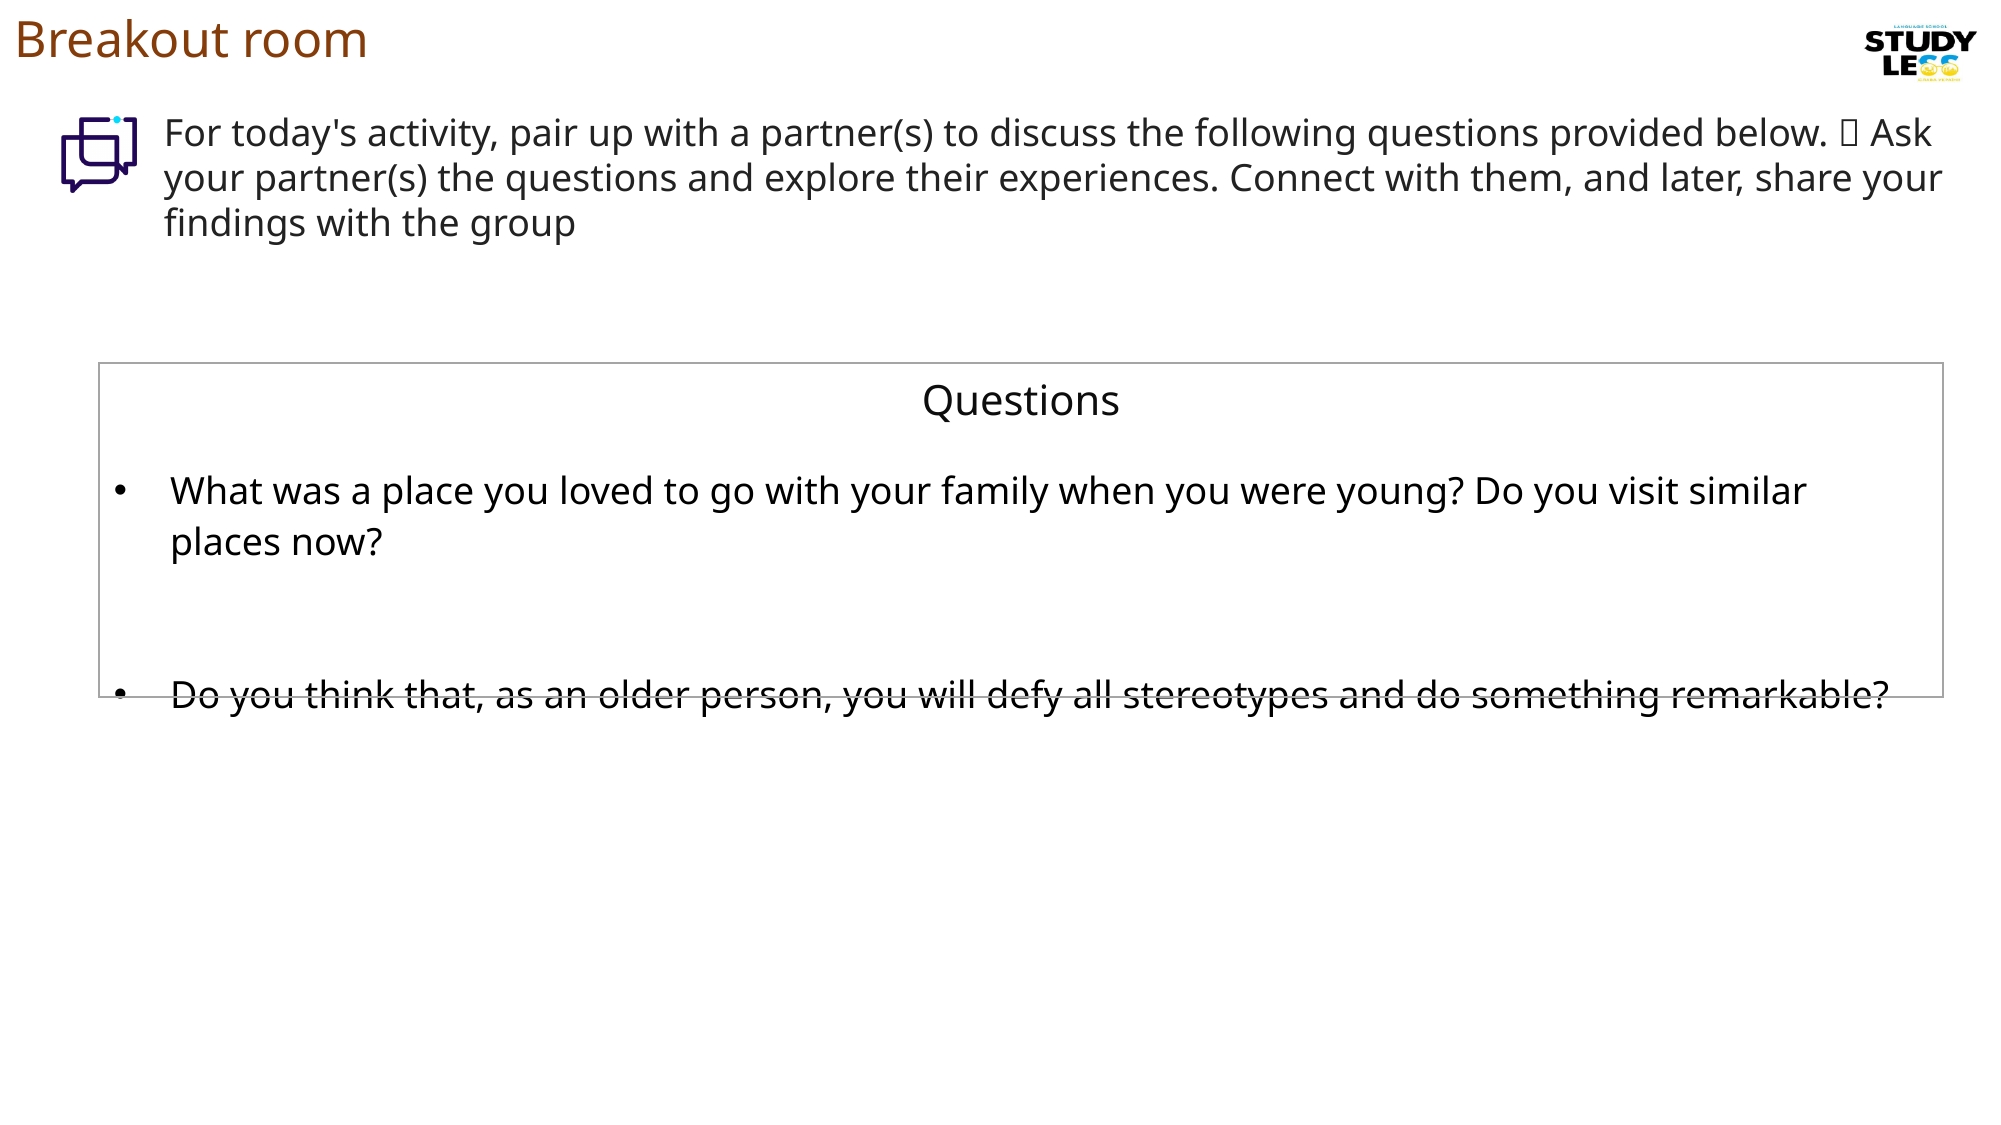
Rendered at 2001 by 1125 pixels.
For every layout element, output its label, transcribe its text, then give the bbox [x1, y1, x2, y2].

table_cell What was a place you loved to go with your family when you were young? Do you visit similar places now? Do you think that, as an older person, you will defy all stereotypes and do something remarkable? [100, 457, 1942, 696]
text_box For today's activity, pair up with a partner(s) to discuss the following questions provided below. 💬 Ask your partner(s) the questions and explore their experiences. Connect with them, and later, share your findings with the group [149, 101, 1980, 252]
table_header Questions [100, 364, 1942, 457]
text_box Breakout room [0, 0, 581, 75]
picture [1859, 17, 1984, 86]
picture [28, 84, 170, 226]
